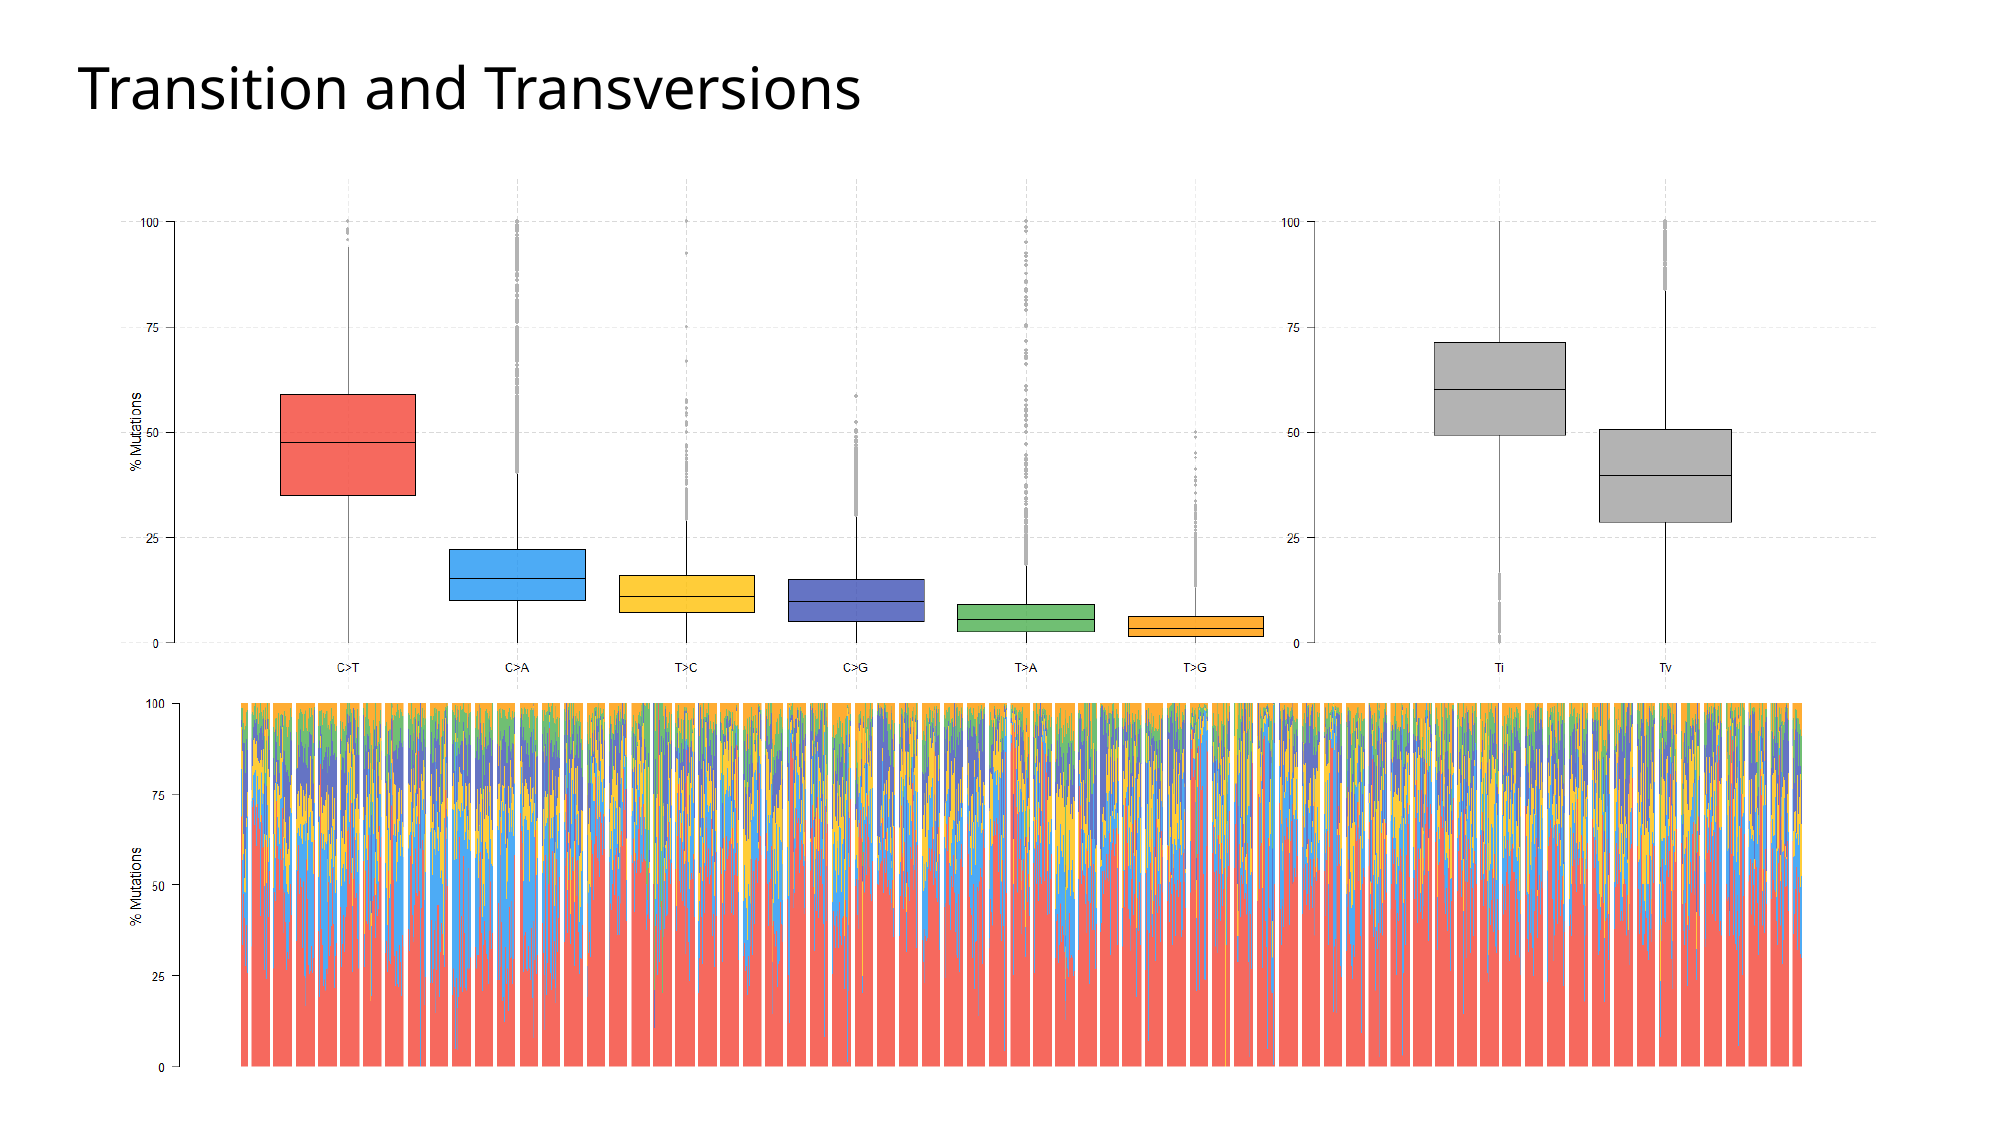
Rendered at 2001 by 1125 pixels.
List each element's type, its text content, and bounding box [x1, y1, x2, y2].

picture [121, 175, 1879, 1100]
text_box Transition and Transversions [62, 43, 1063, 129]
